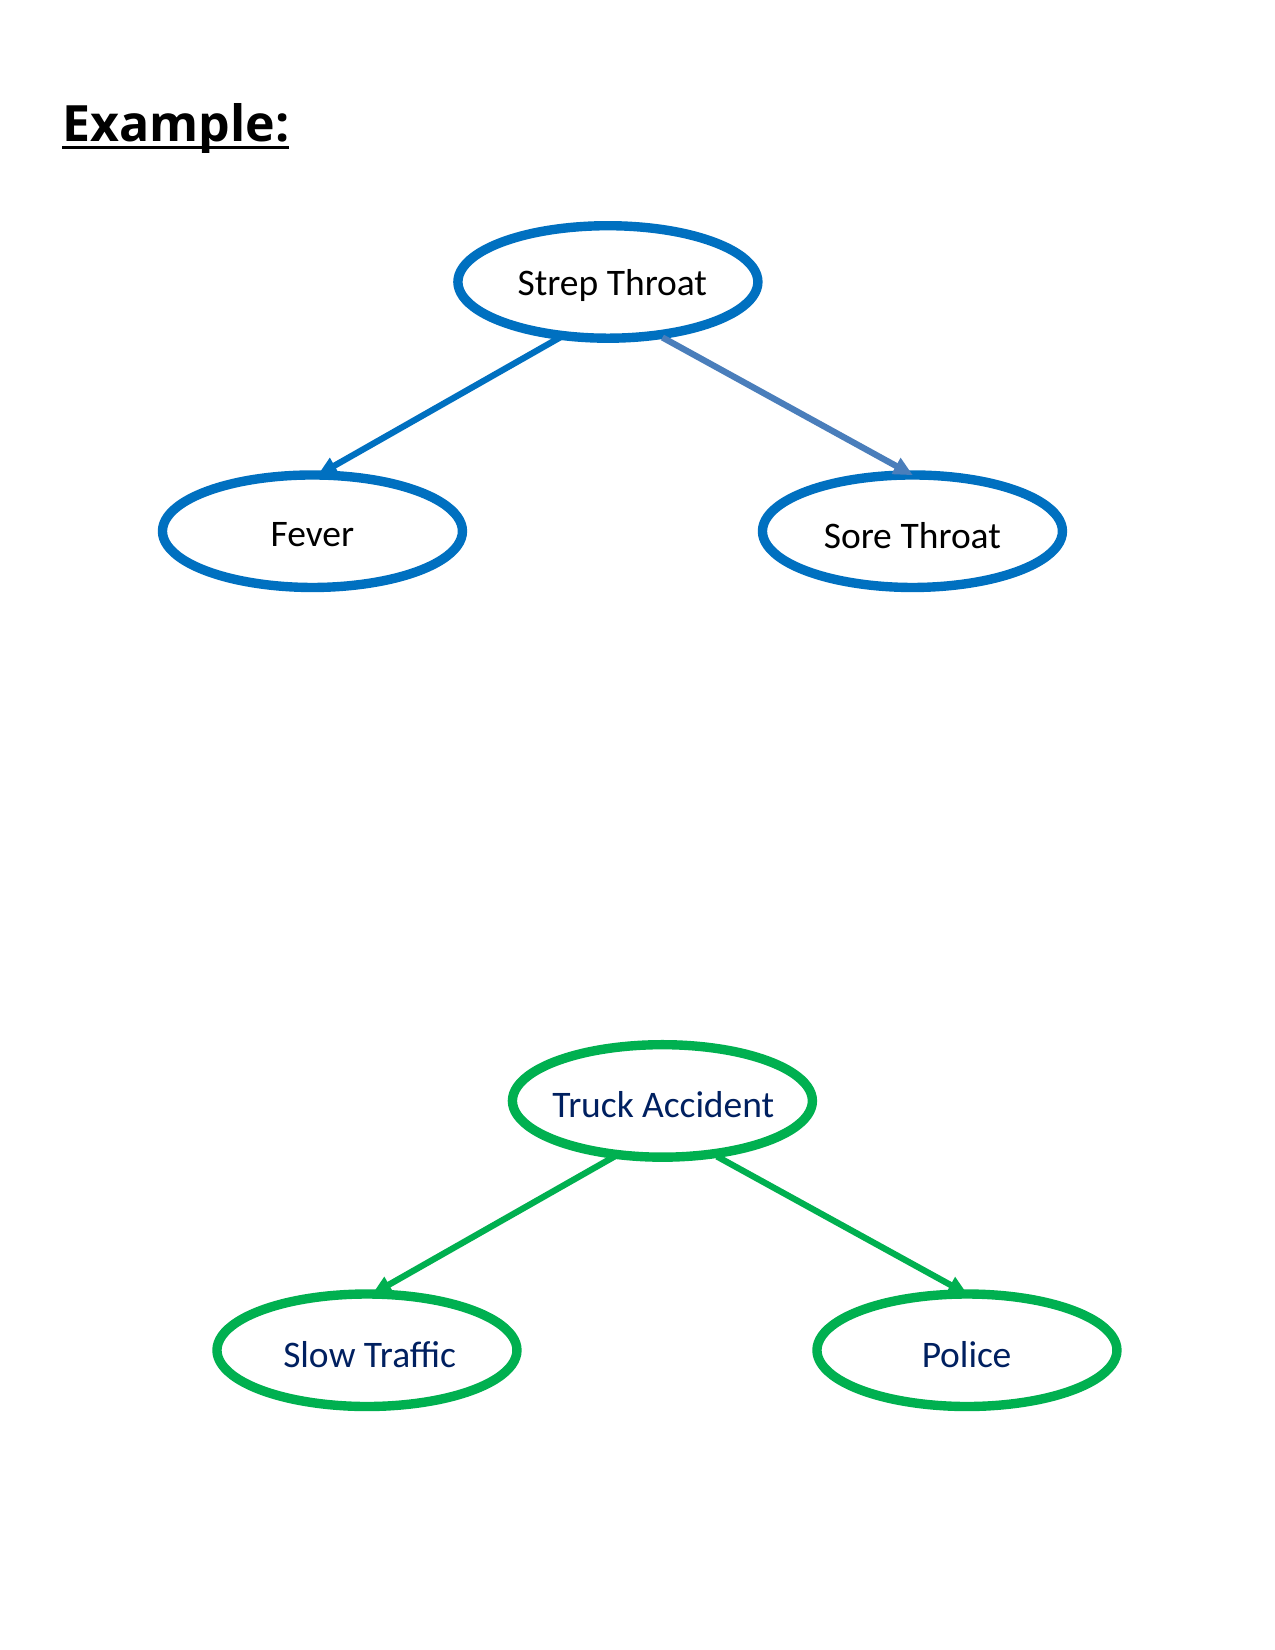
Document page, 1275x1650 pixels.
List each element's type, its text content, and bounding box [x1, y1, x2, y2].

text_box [662, 337, 913, 476]
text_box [317, 336, 562, 476]
text_box Fever [255, 501, 369, 562]
text_box Sore Throat [809, 503, 1016, 564]
text_box [455, 223, 761, 341]
text_box Police [907, 1323, 1027, 1383]
text_box [214, 1291, 520, 1409]
text_box [160, 472, 465, 590]
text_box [716, 1156, 968, 1295]
text_box [814, 1291, 1120, 1409]
text_box [510, 1042, 815, 1160]
text_box [760, 472, 1065, 590]
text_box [372, 1155, 616, 1295]
list Example: [62, 91, 1211, 153]
text_box Slow Traffic [268, 1322, 471, 1383]
